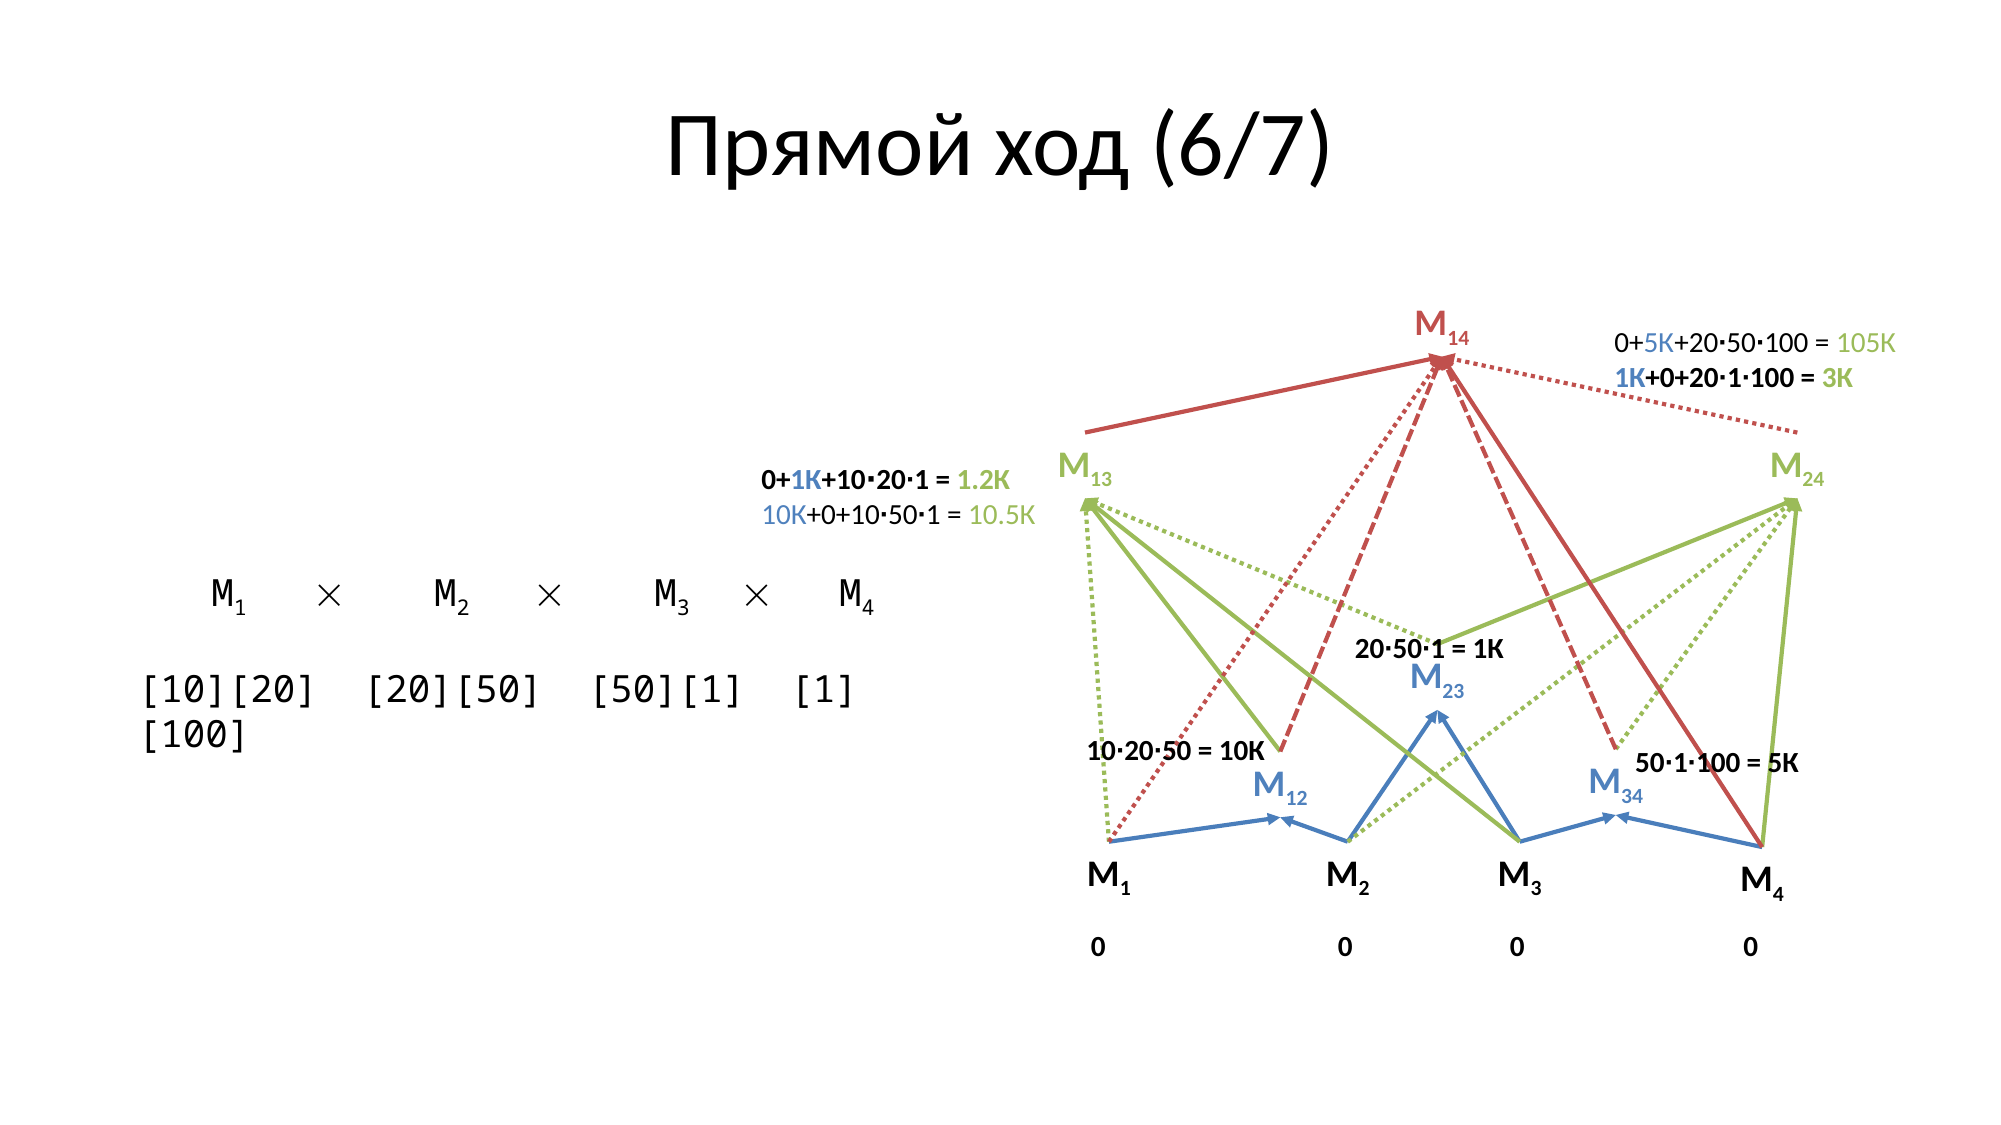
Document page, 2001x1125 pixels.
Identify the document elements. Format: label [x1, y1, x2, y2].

title [99, 45, 1900, 233]
text_box [1076, 919, 1121, 970]
text_box [1323, 919, 1368, 970]
text_box [746, 290, 1912, 913]
text_box [123, 561, 980, 763]
text_box [1495, 919, 1540, 970]
text_box [1728, 920, 1773, 970]
